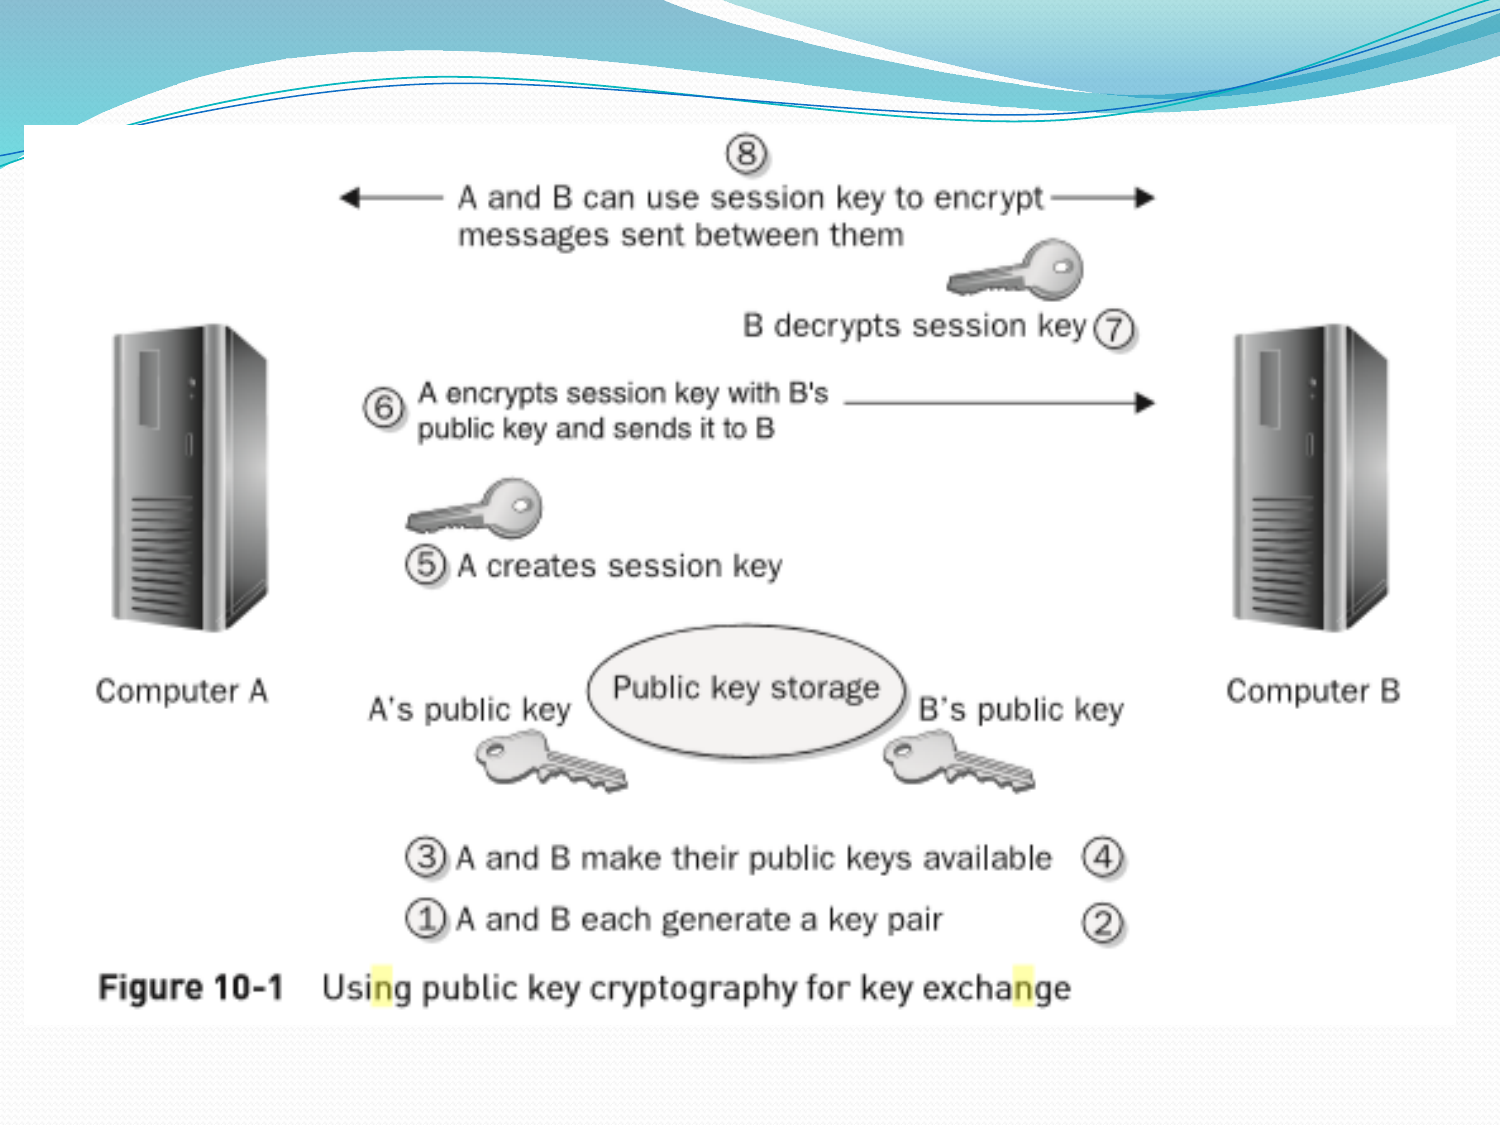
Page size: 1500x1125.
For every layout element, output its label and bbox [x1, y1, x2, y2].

list [24, 124, 1456, 1026]
